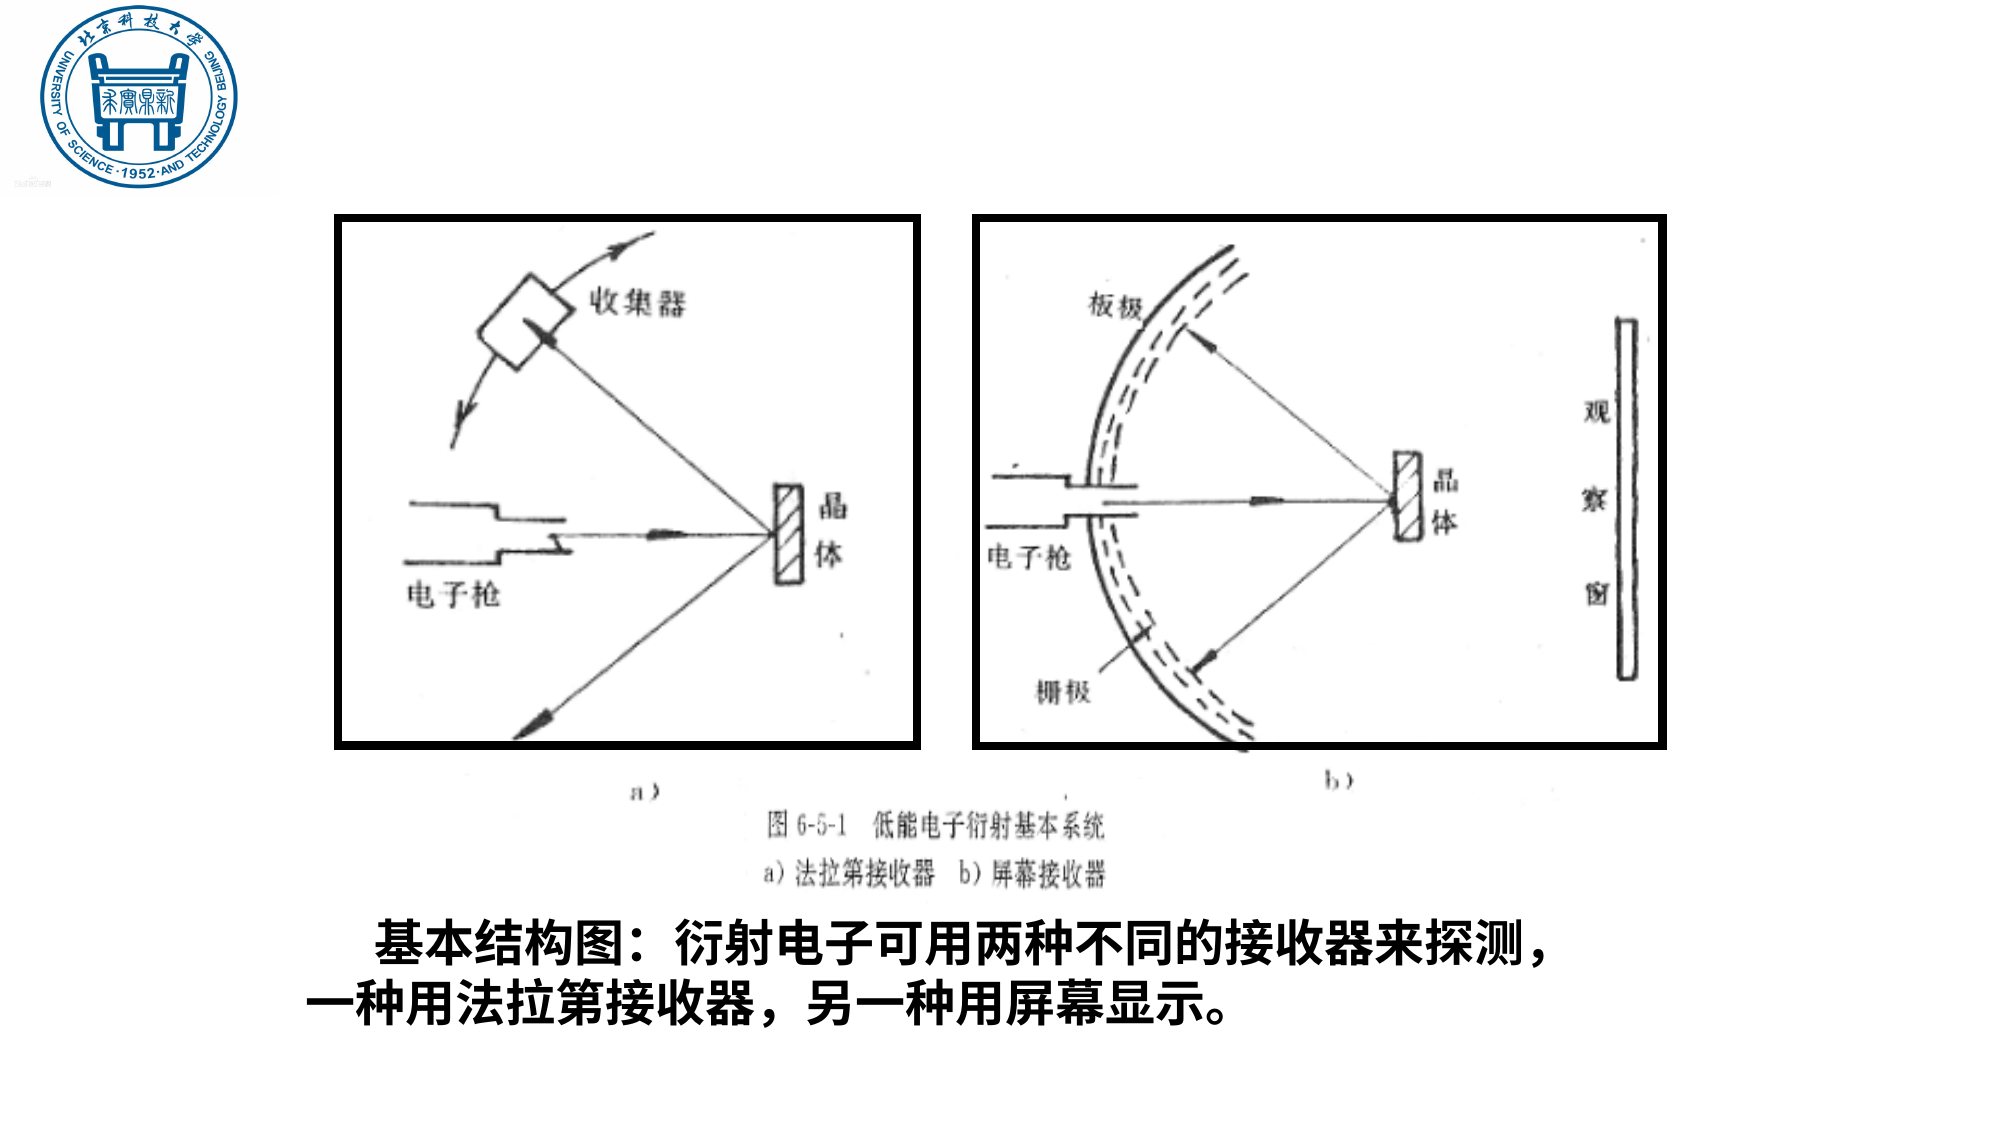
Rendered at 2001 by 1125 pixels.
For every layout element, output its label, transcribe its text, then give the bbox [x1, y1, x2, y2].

picture [0, 0, 279, 196]
text_box 基本结构图：衍射电子可用两种不同的接收器来探测，一种用法拉第接收器，另一种用屏幕显示。 [291, 903, 1614, 1089]
picture [291, 185, 1663, 904]
